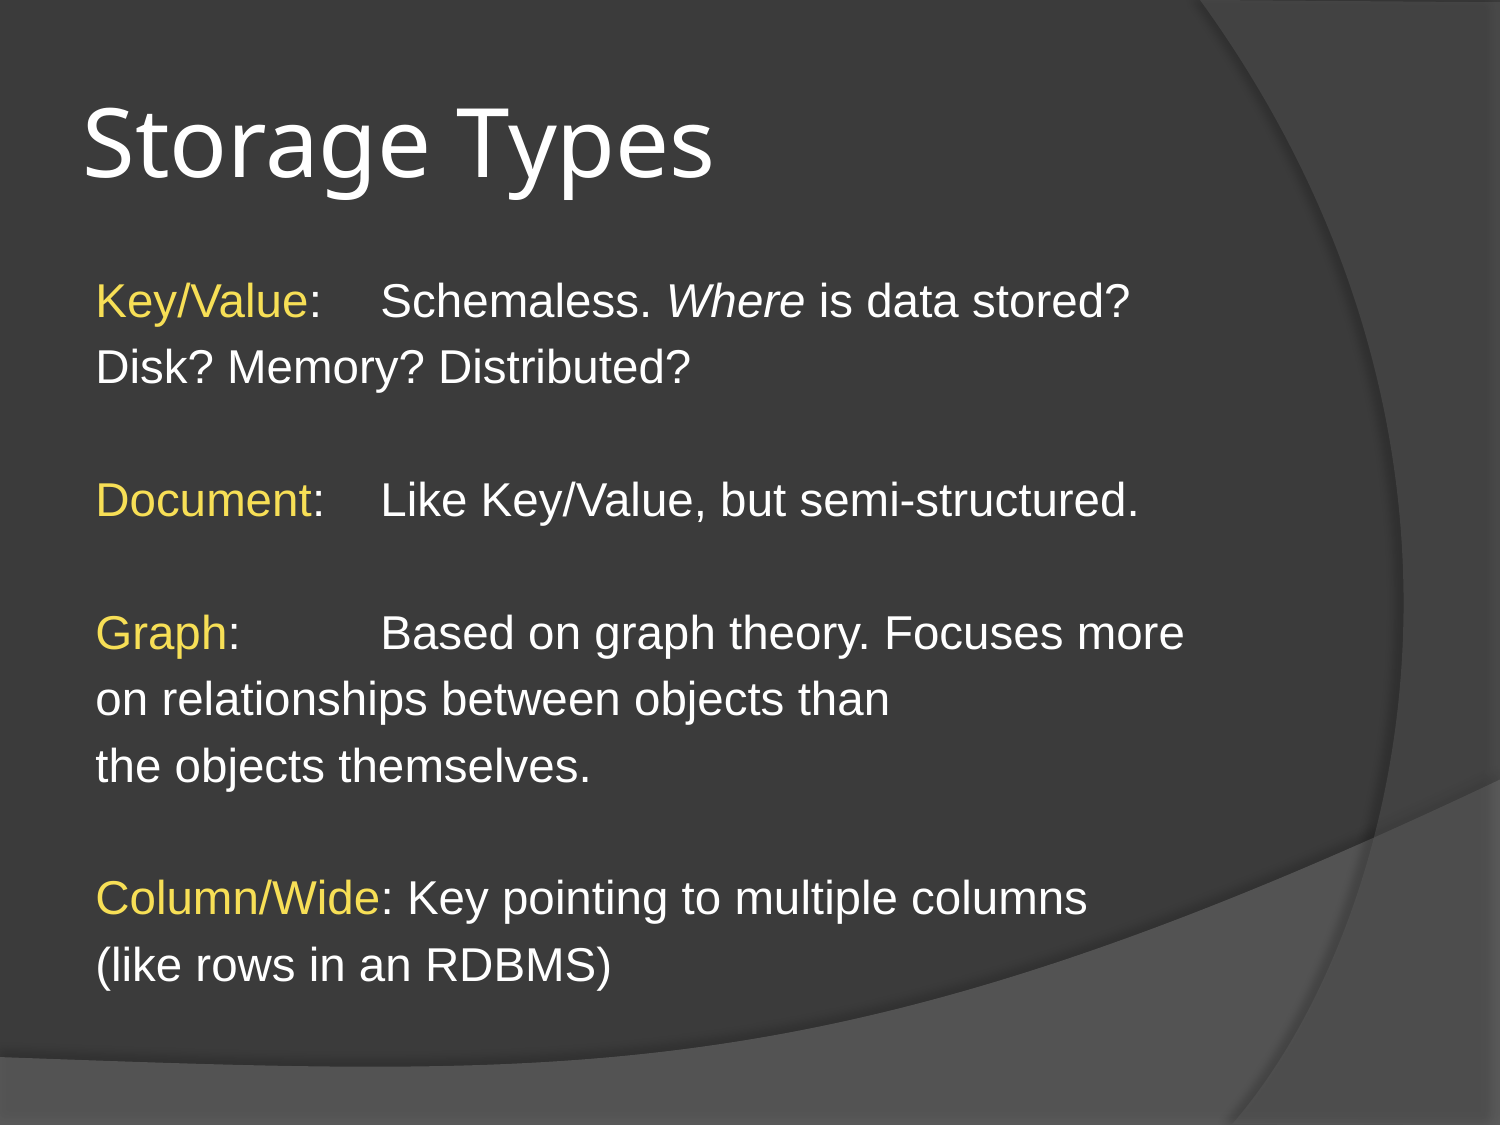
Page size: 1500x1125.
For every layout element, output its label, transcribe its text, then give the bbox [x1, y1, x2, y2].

title Storage Types [75, 45, 1300, 233]
list Key/Value: Schemaless. Where is data stored? Disk? Memory? Distributed? Document: Like Key/Value, but semi-structured. Graph: Based on graph theory. Focuses more on relationships between objects than the objects themselves. Column/Wide: Key pointing to multiple columns (like rows in an RDBMS) [75, 262, 1300, 1005]
